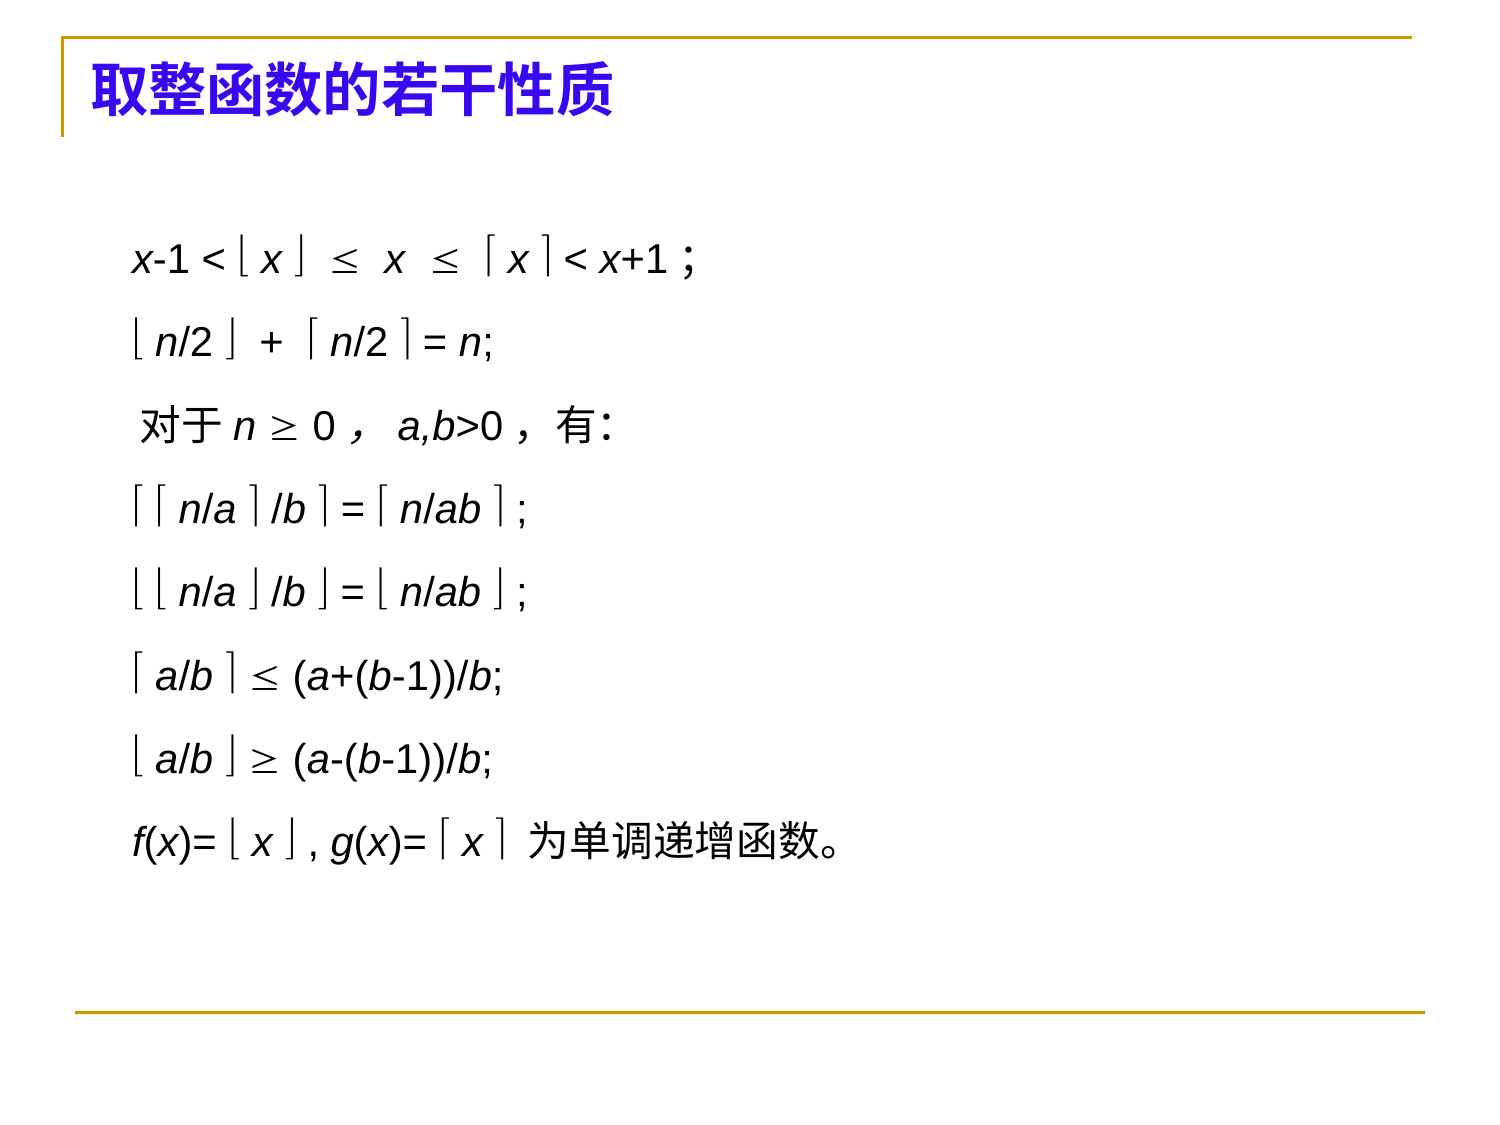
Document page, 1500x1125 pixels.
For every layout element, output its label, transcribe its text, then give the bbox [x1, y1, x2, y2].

list x-1 <  x   x   x  < x+1；  n/2  +  n/2  = n; 对于n  0，a,b>0，有：   n/a  /b  =  n/ab  ;   n/a  /b  =  n/ab  ;  a/b   (a+(b-1))/b;  a/b   (a-(b-1))/b; f(x)=  x  , g(x)=  x  为单调递增函数。 [105, 199, 1381, 979]
title 取整函数的若干性质 [75, 45, 1425, 233]
